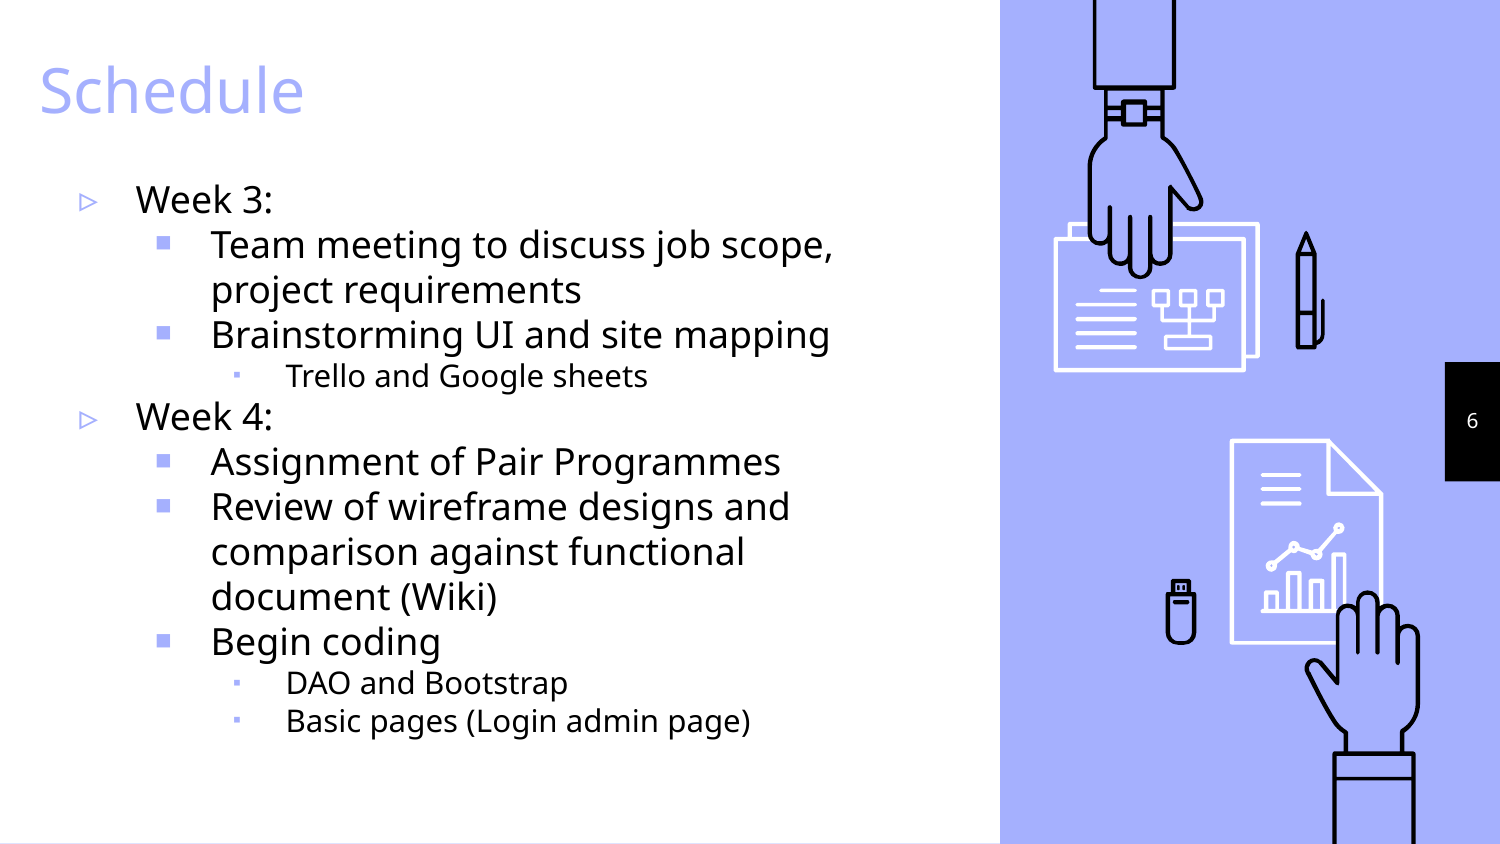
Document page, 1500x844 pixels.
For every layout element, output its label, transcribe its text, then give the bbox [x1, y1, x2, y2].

slide_number ‹#› [1444, 362, 1500, 482]
title Schedule [24, 0, 868, 141]
list Week 3: Team meeting to discuss job scope, project requirements Brainstorming UI and site mapping Trello and Google sheets Week 4: Assignment of Pair Programmes Review of wireframe designs and comparison against functional document (Wiki) Begin coding DAO and Bootstrap Basic pages (Login admin page) [45, 160, 889, 683]
